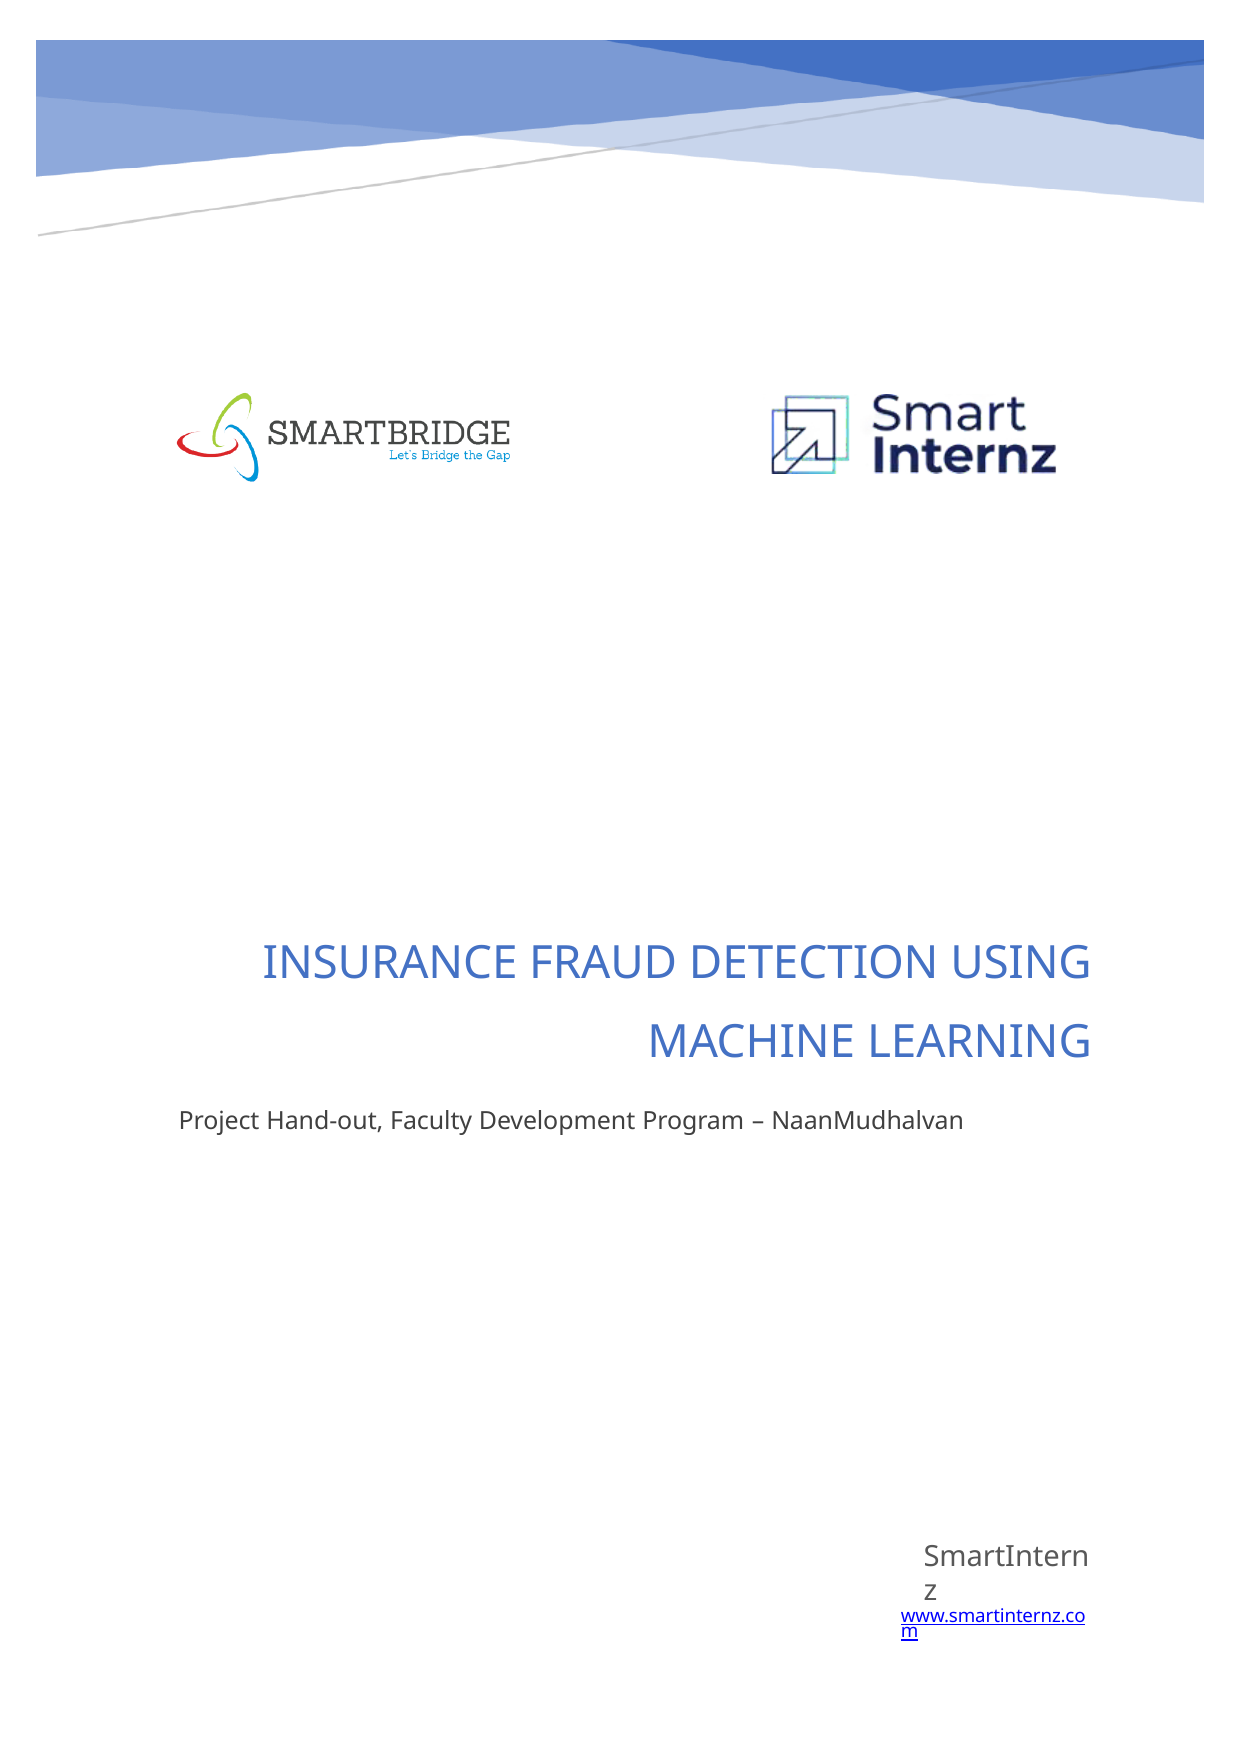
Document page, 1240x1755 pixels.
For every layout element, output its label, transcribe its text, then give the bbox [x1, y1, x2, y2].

picture [176, 392, 511, 482]
picture [36, 40, 1204, 253]
text_box SmartInternz www.smartinternz.com [898, 1535, 1093, 1629]
text_box INSURANCE FRAUD DETECTION USING MACHINE LEARNING Project Hand-out, Faculty Development Program – NaanMudhalvan [176, 906, 1093, 1135]
picture [763, 393, 1062, 474]
